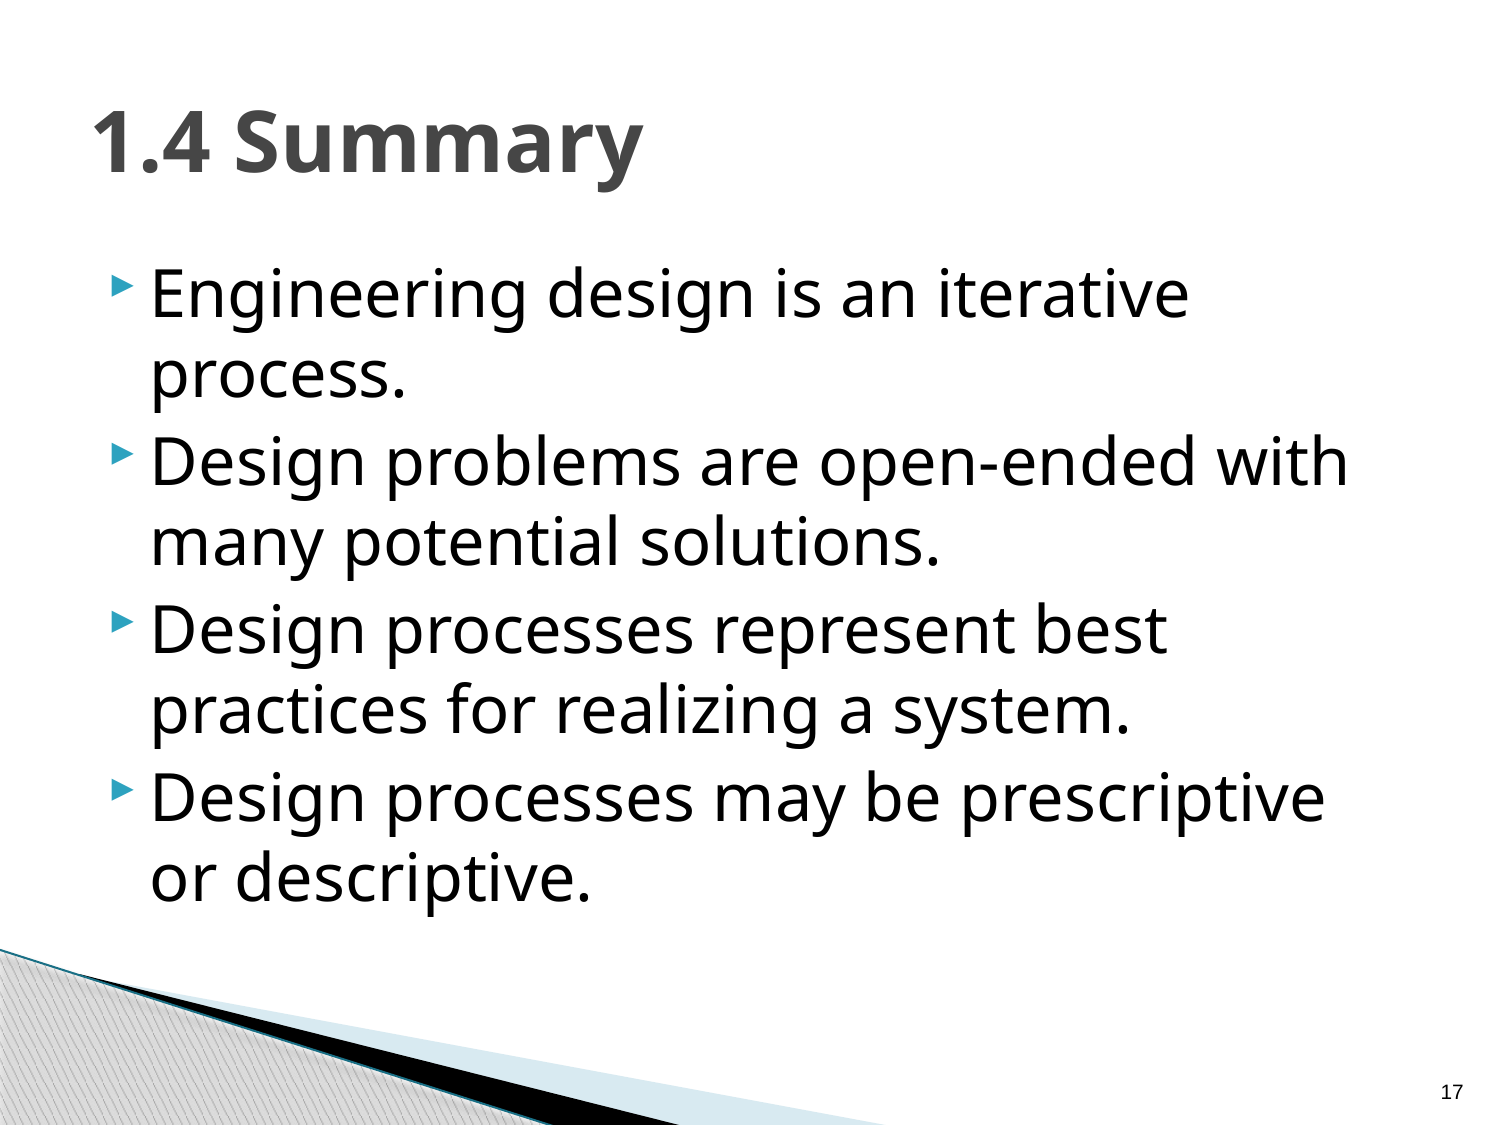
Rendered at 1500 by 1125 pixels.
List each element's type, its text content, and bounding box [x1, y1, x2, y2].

title 1.4 Summary [75, 45, 1388, 233]
slide_number 17 [1418, 1051, 1479, 1112]
list Engineering design is an iterative process. Design problems are open-ended with many potential solutions. Design processes represent best practices for realizing a system. Design processes may be prescriptive or descriptive. [74, 242, 1426, 986]
